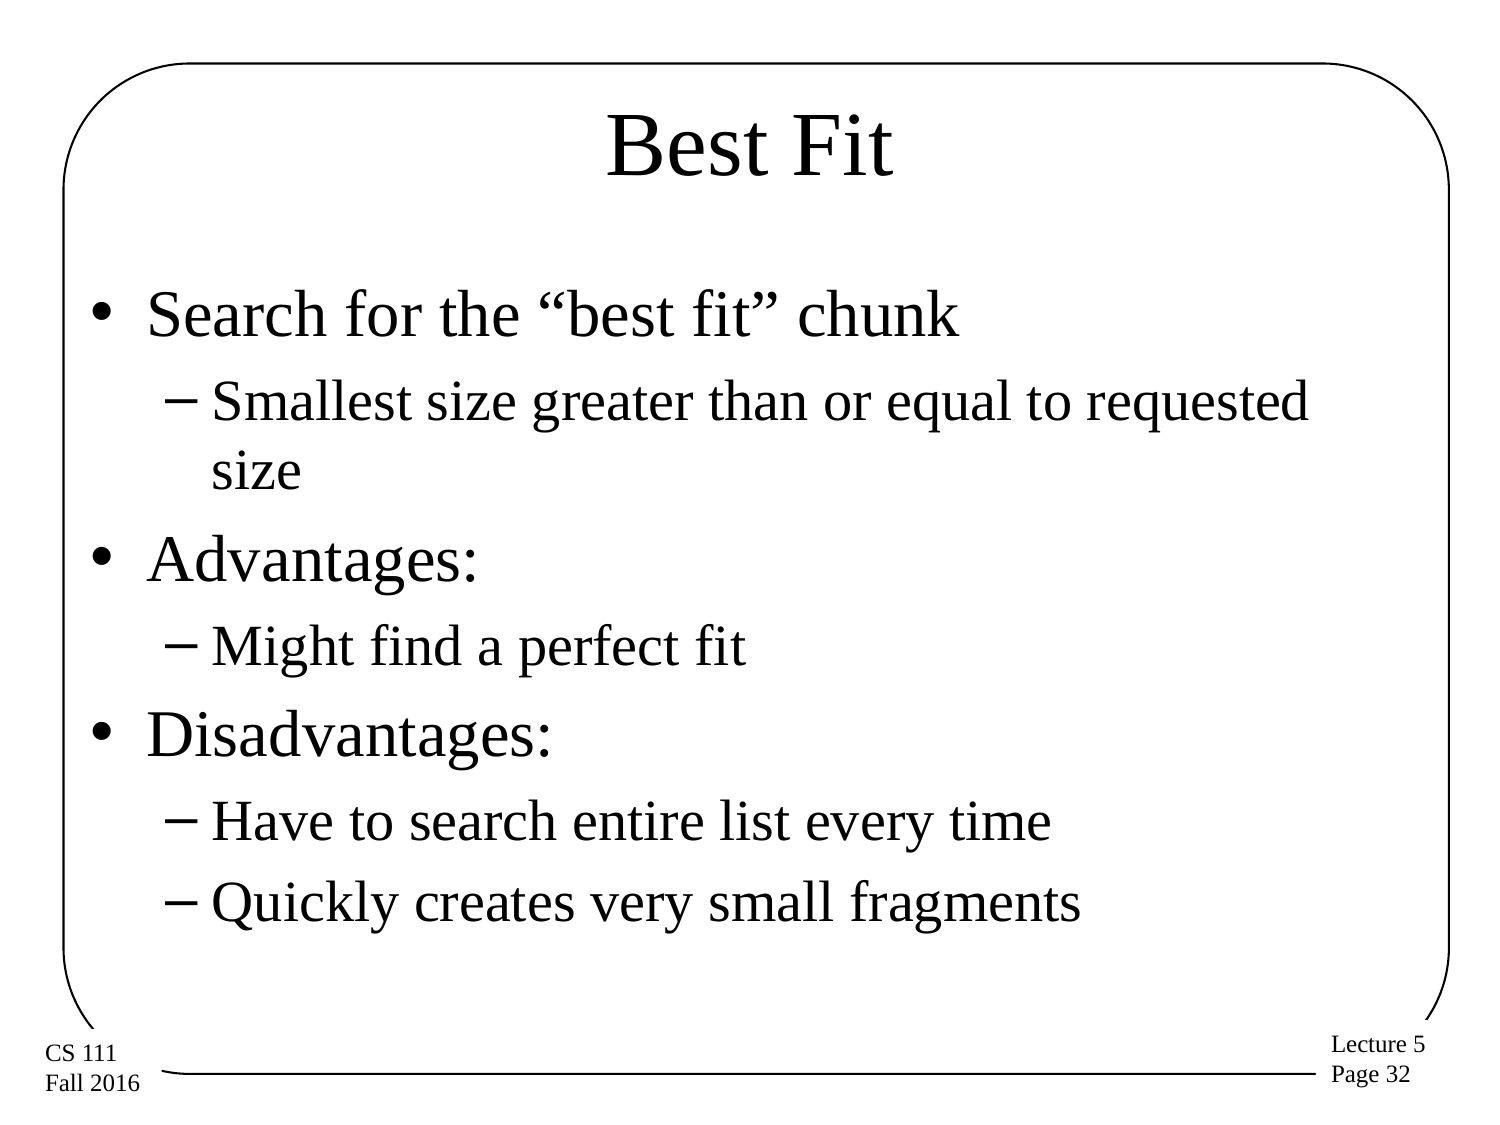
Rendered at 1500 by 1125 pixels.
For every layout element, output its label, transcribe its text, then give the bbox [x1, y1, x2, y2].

list Search for the “best fit” chunk Smallest size greater than or equal to requested size Advantages: Might find a perfect fit Disadvantages: Have to search entire list every time Quickly creates very small fragments [74, 262, 1426, 1006]
title Best Fit [74, 44, 1426, 233]
